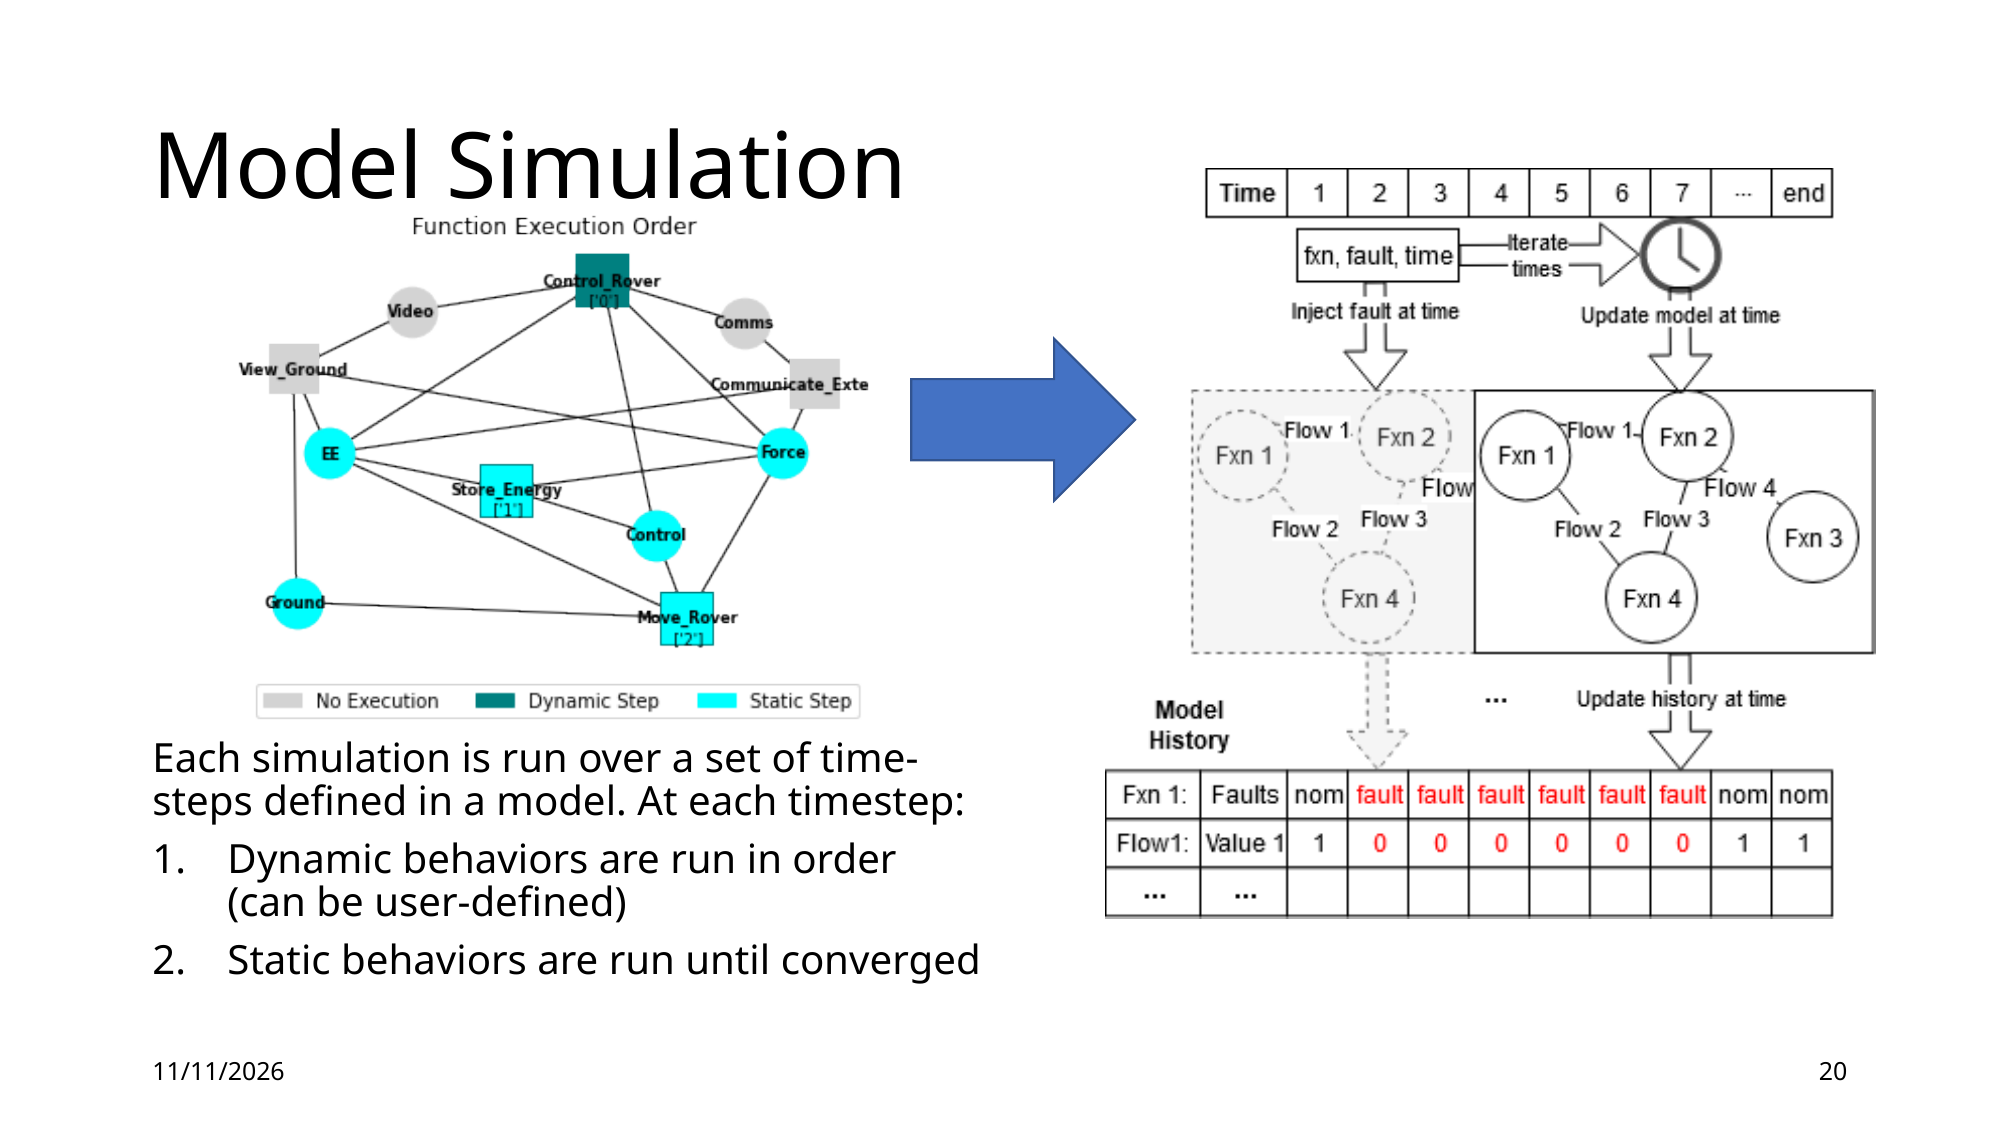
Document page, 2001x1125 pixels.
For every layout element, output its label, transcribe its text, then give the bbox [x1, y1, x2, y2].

picture [1105, 168, 1876, 919]
list Each simulation is run over a set of time-steps defined in a model. At each timestep: Dynamic behaviors are run in order (can be user-defined) Static behaviors are run until converged [137, 730, 1000, 1015]
picture [226, 203, 882, 731]
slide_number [137, 1042, 588, 1103]
slide_number 20 [1412, 1042, 1863, 1103]
text_box [910, 336, 1105, 504]
title Model Simulation [137, 59, 1863, 278]
